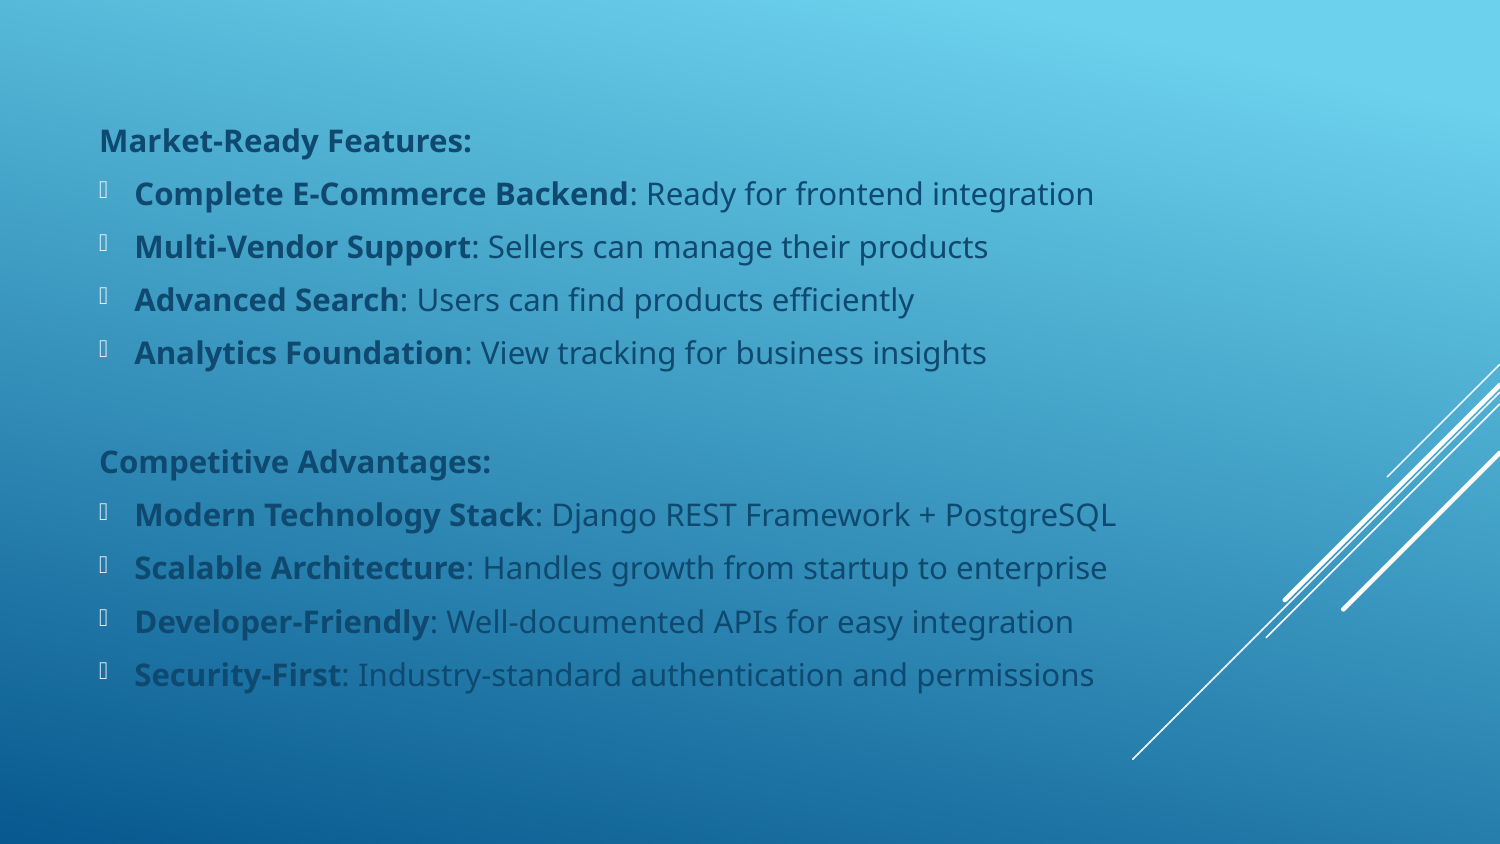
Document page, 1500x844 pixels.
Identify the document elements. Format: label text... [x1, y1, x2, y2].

list Market-Ready Features: Complete E-Commerce Backend: Ready for frontend integration Multi-Vendor Support: Sellers can manage their products Advanced Search: Users can find products efficiently Analytics Foundation: View tracking for business insights Competitive Advantages: Modern Technology Stack: Django REST Framework + PostgreSQL Scalable Architecture: Handles growth from startup to enterprise Developer-Friendly: Well-documented APIs for easy integration Security-First: Industry-standard authentication and permissions [84, 84, 1151, 729]
